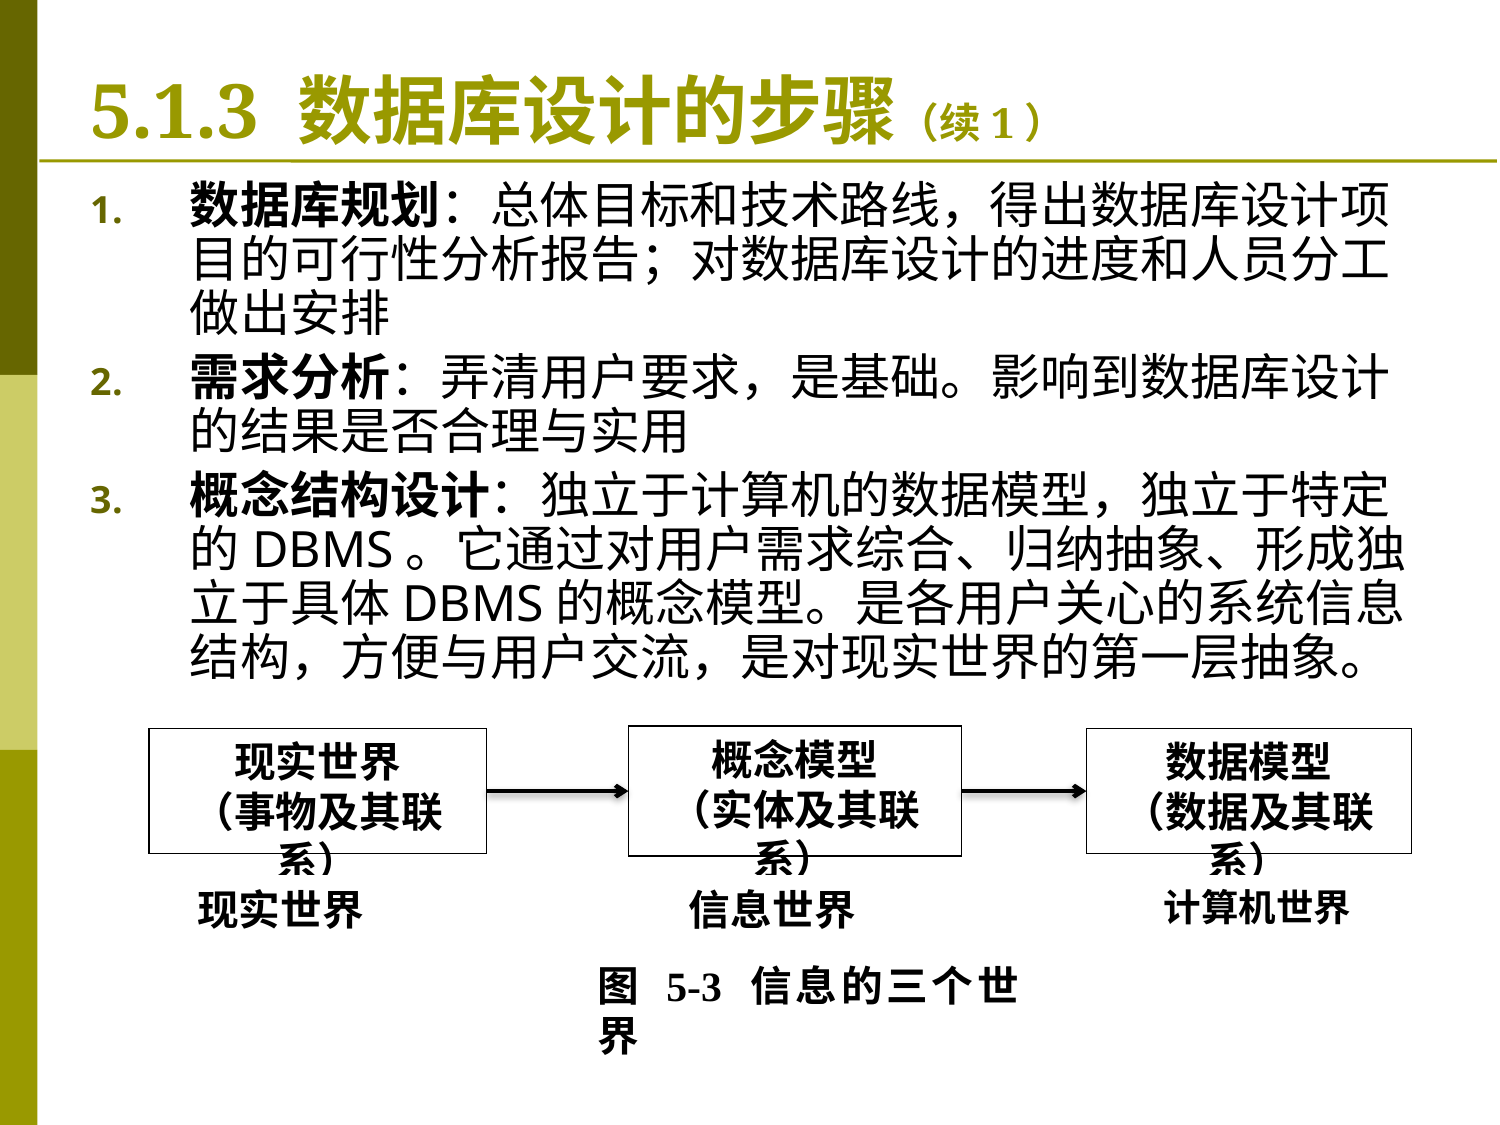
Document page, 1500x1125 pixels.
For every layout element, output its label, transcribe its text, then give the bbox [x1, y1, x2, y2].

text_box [148, 726, 1412, 1012]
list 数据库规划：总体目标和技术路线，得出数据库设计项目的可行性分析报告；对数据库设计的进度和人员分工做出安排 需求分析：弄清用户要求，是基础。影响到数据库设计的结果是否合理与实用 概念结构设计：独立于计算机的数据模型，独立于特定的DBMS。它通过对用户需求综合、归纳抽象、形成独立于具体DBMS的概念模型。是各用户关心的系统信息结构，方便与用户交流，是对现实世界的第一层抽象。 [75, 172, 1425, 1024]
title 5.1.3 数据库设计的步骤（续1） [75, 45, 1425, 161]
